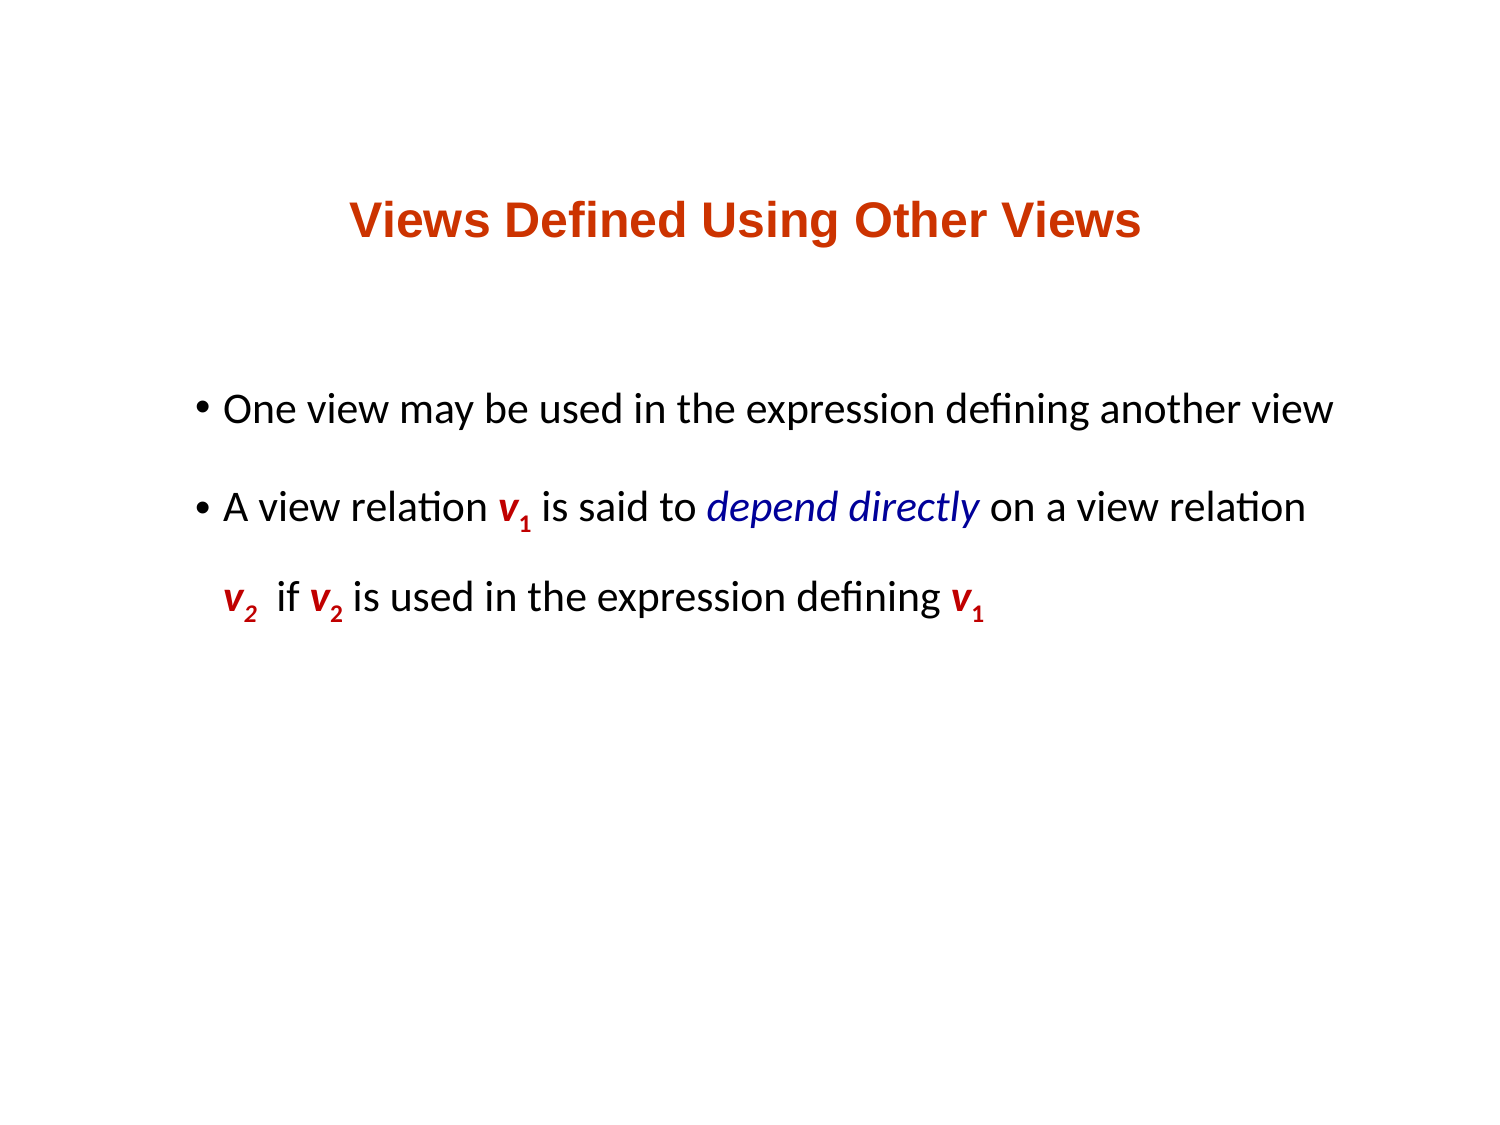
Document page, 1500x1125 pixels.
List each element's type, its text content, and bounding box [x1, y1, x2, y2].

list One view may be used in the expression defining another view A view relation v1 is said to depend directly on a view relation v2 if v2 is used in the expression defining v1 [180, 346, 1362, 679]
title Views Defined Using Other Views [99, 155, 1394, 254]
